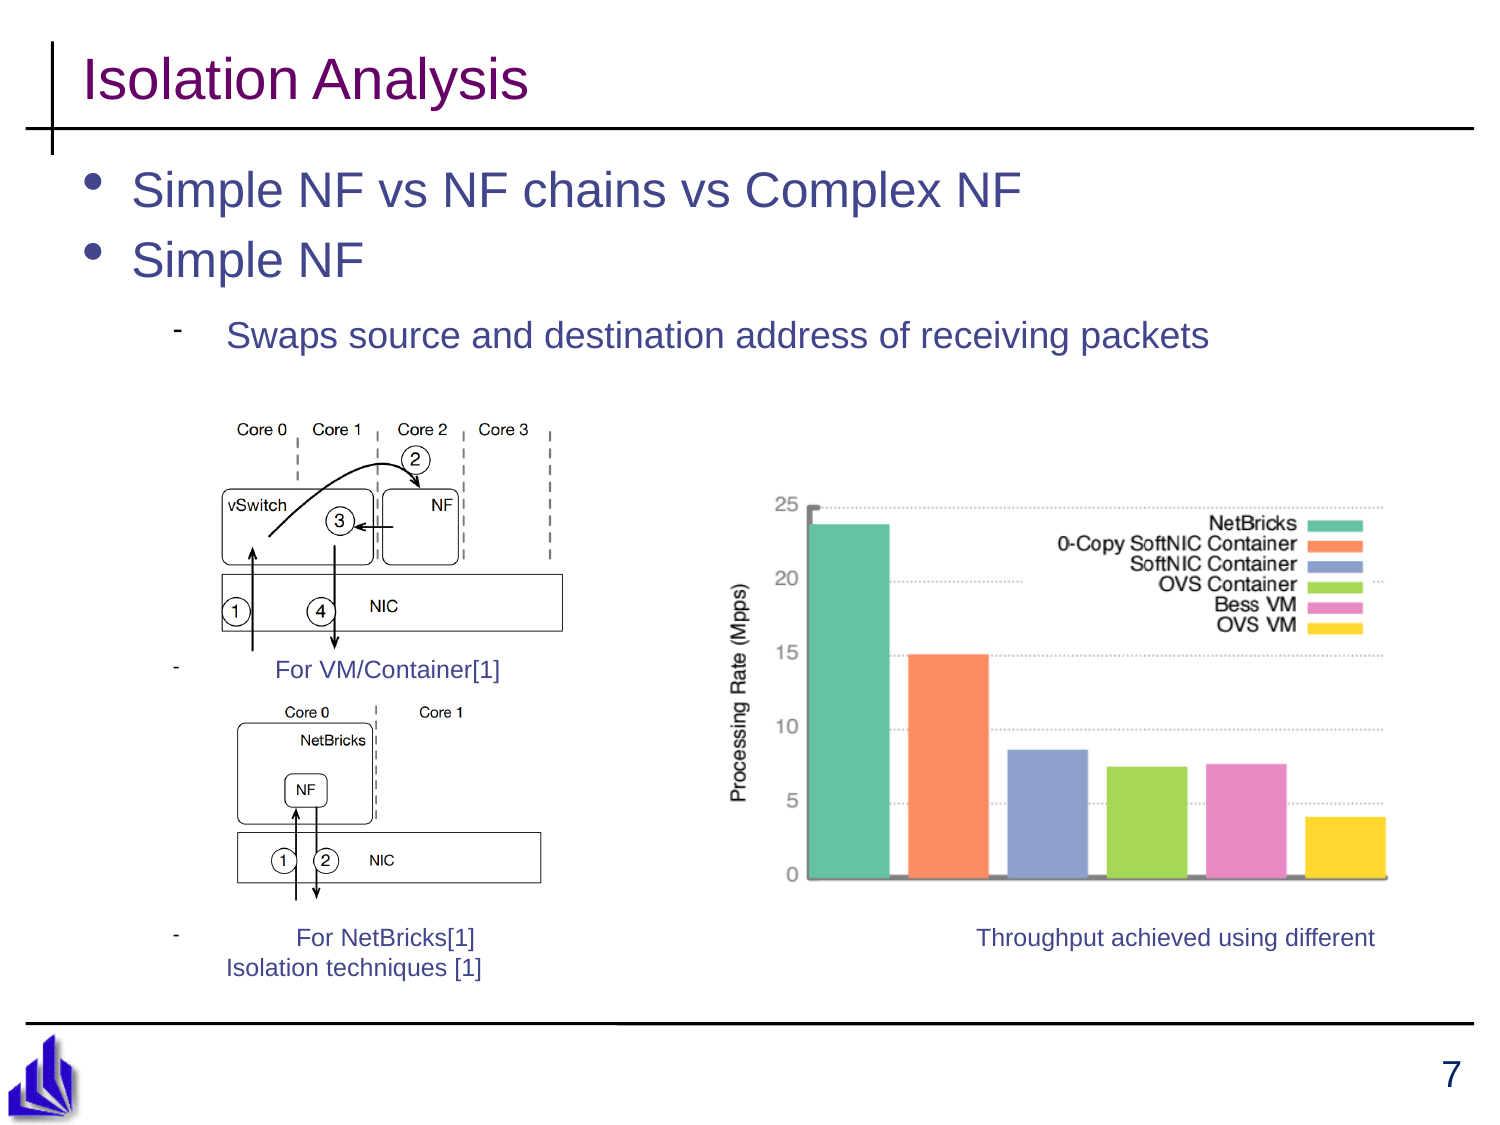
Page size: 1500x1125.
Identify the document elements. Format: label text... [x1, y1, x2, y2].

picture [0, 1032, 85, 1125]
picture [230, 686, 553, 906]
picture [212, 404, 573, 657]
text_box Simple NF vs NF chains vs Complex NF Simple NF Swaps source and destination address of receiving packets For VM/Container[1] For NetBricks[1] Throughput achieved using different Isolation techniques [1] [69, 149, 1462, 1002]
text_box Isolation Analysis [67, 24, 1467, 119]
picture [722, 492, 1396, 898]
